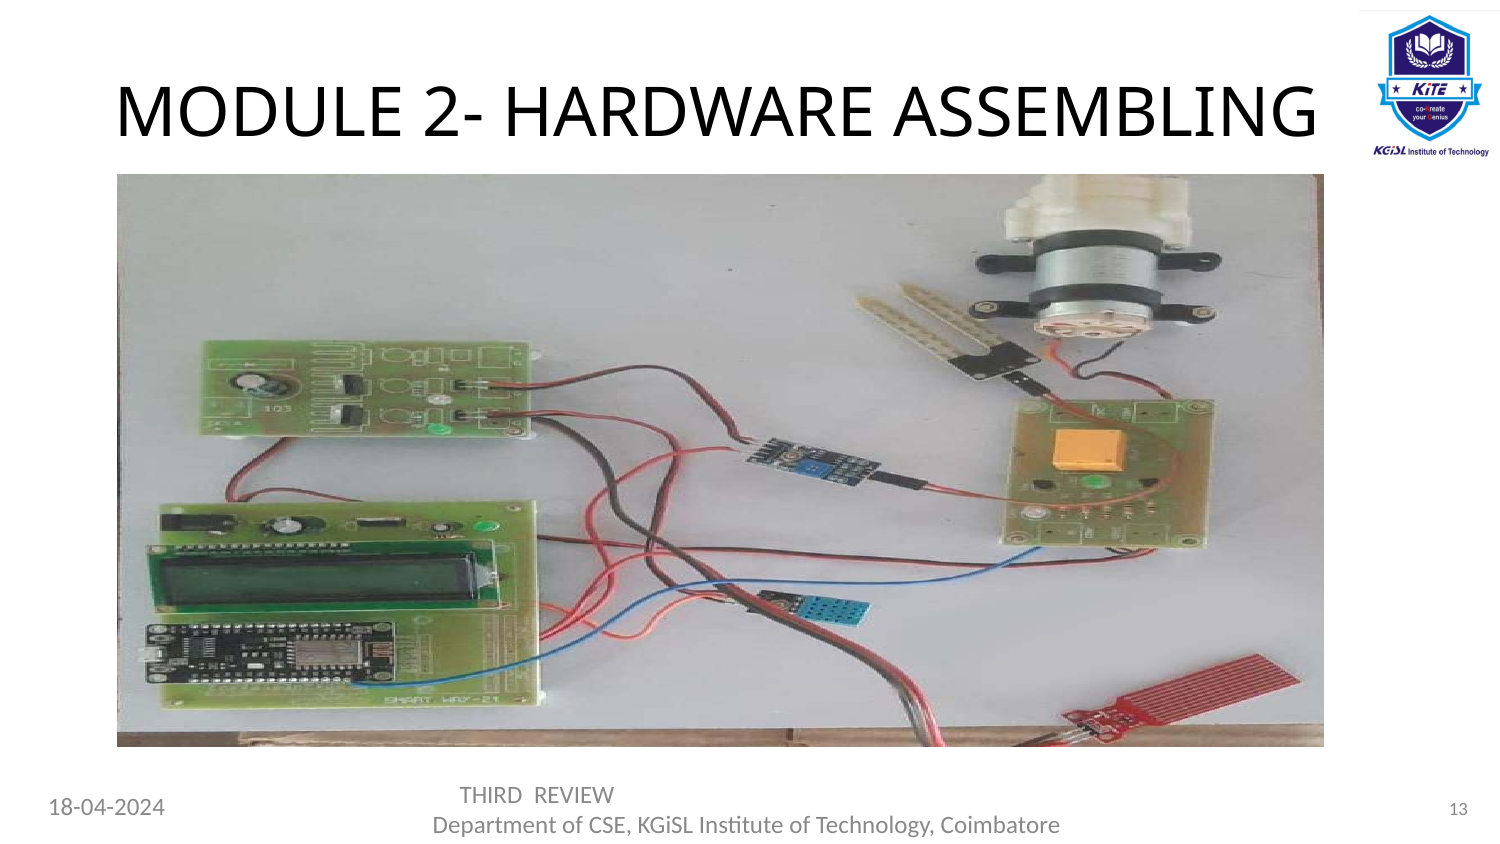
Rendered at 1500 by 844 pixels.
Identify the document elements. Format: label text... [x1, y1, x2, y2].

picture [1359, 10, 1500, 159]
picture [116, 174, 1324, 748]
slide_number 13 [1410, 785, 1480, 830]
text_box 18-04-2024 [36, 779, 186, 844]
text_box MODULE 2- HARDWARE ASSEMBLING [99, 60, 1338, 158]
footer THIRD REVIEW Department of CSE, KGiSL Institute of Technology, Coimbatore [333, 785, 1167, 831]
